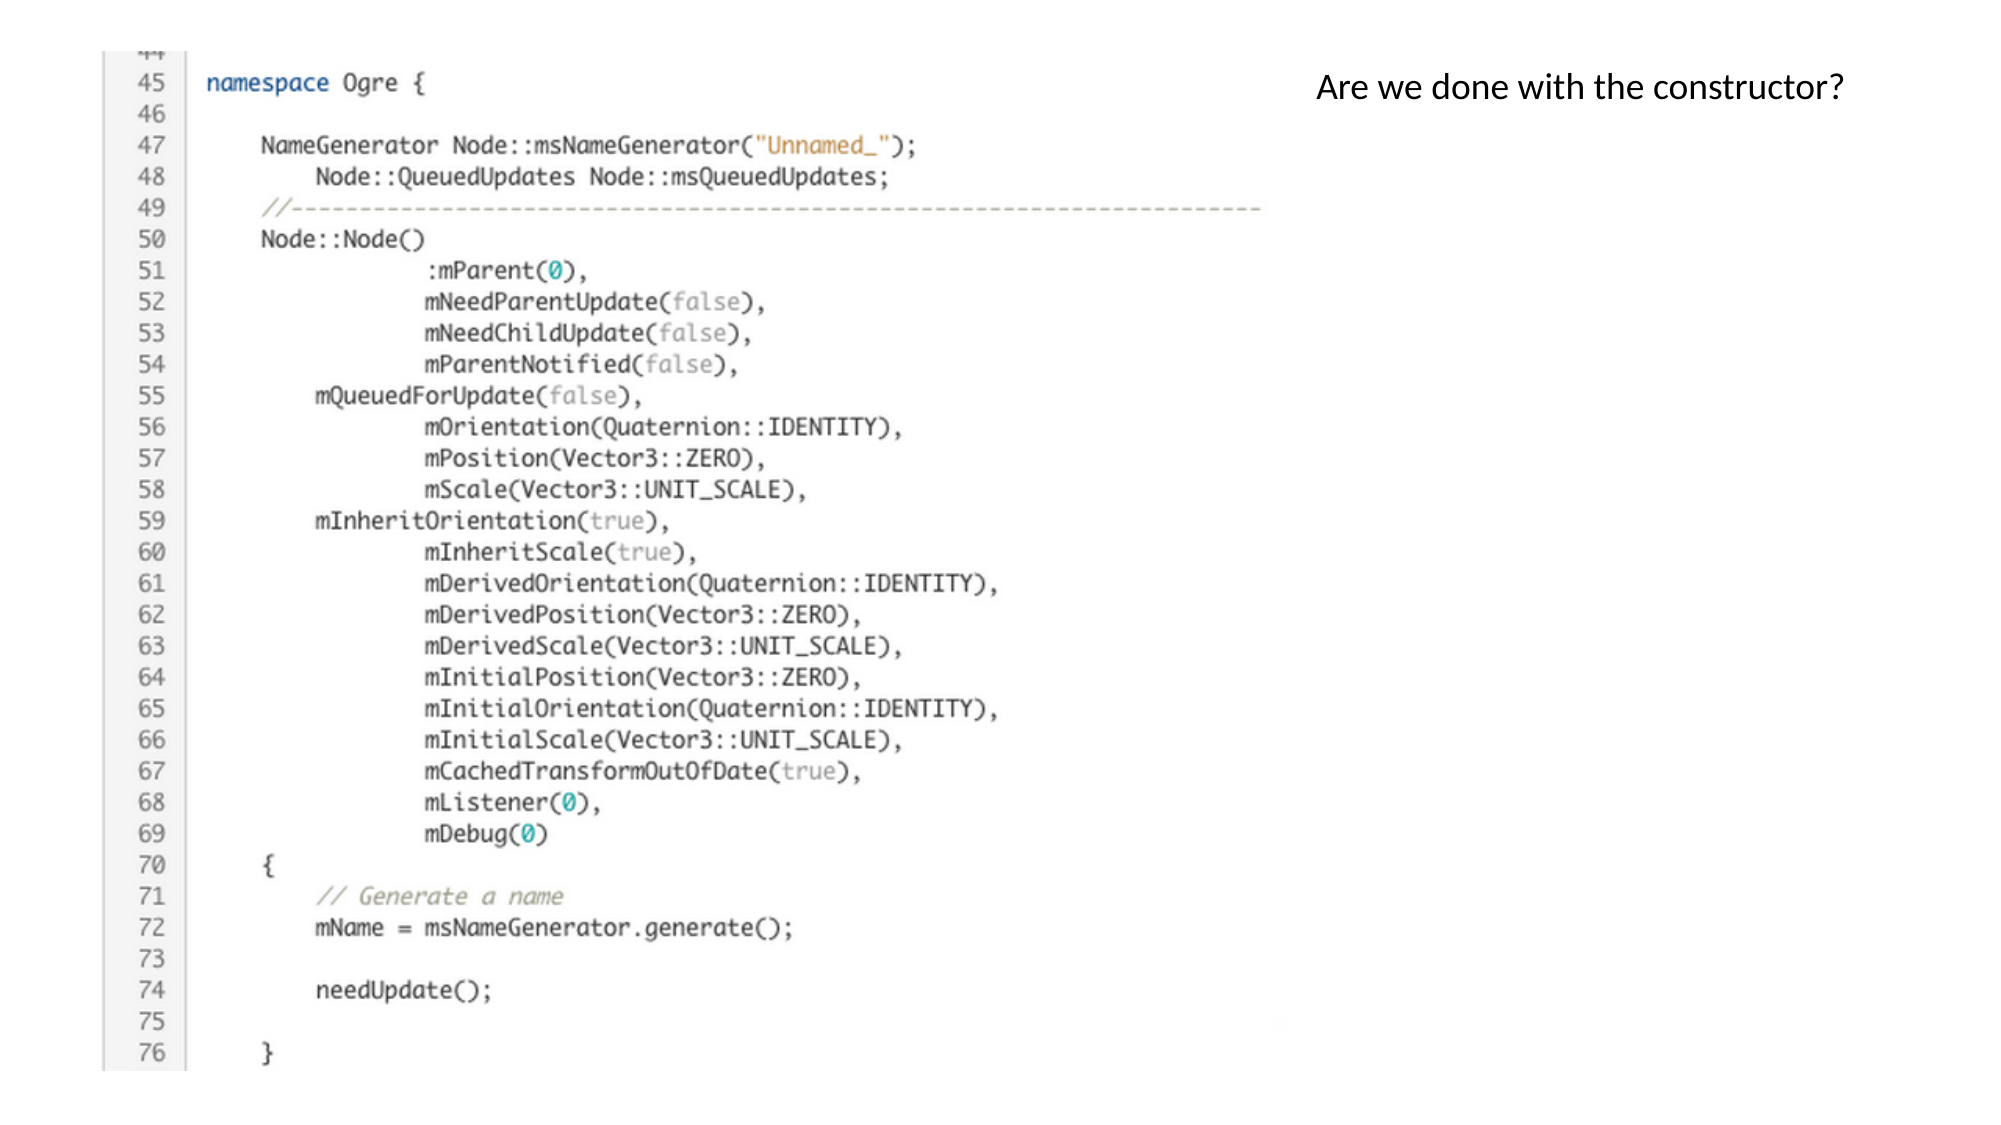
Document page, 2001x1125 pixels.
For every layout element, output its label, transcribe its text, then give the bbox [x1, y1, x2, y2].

text_box Are we done with the constructor? [1301, 54, 1862, 115]
picture [74, 51, 1299, 1071]
